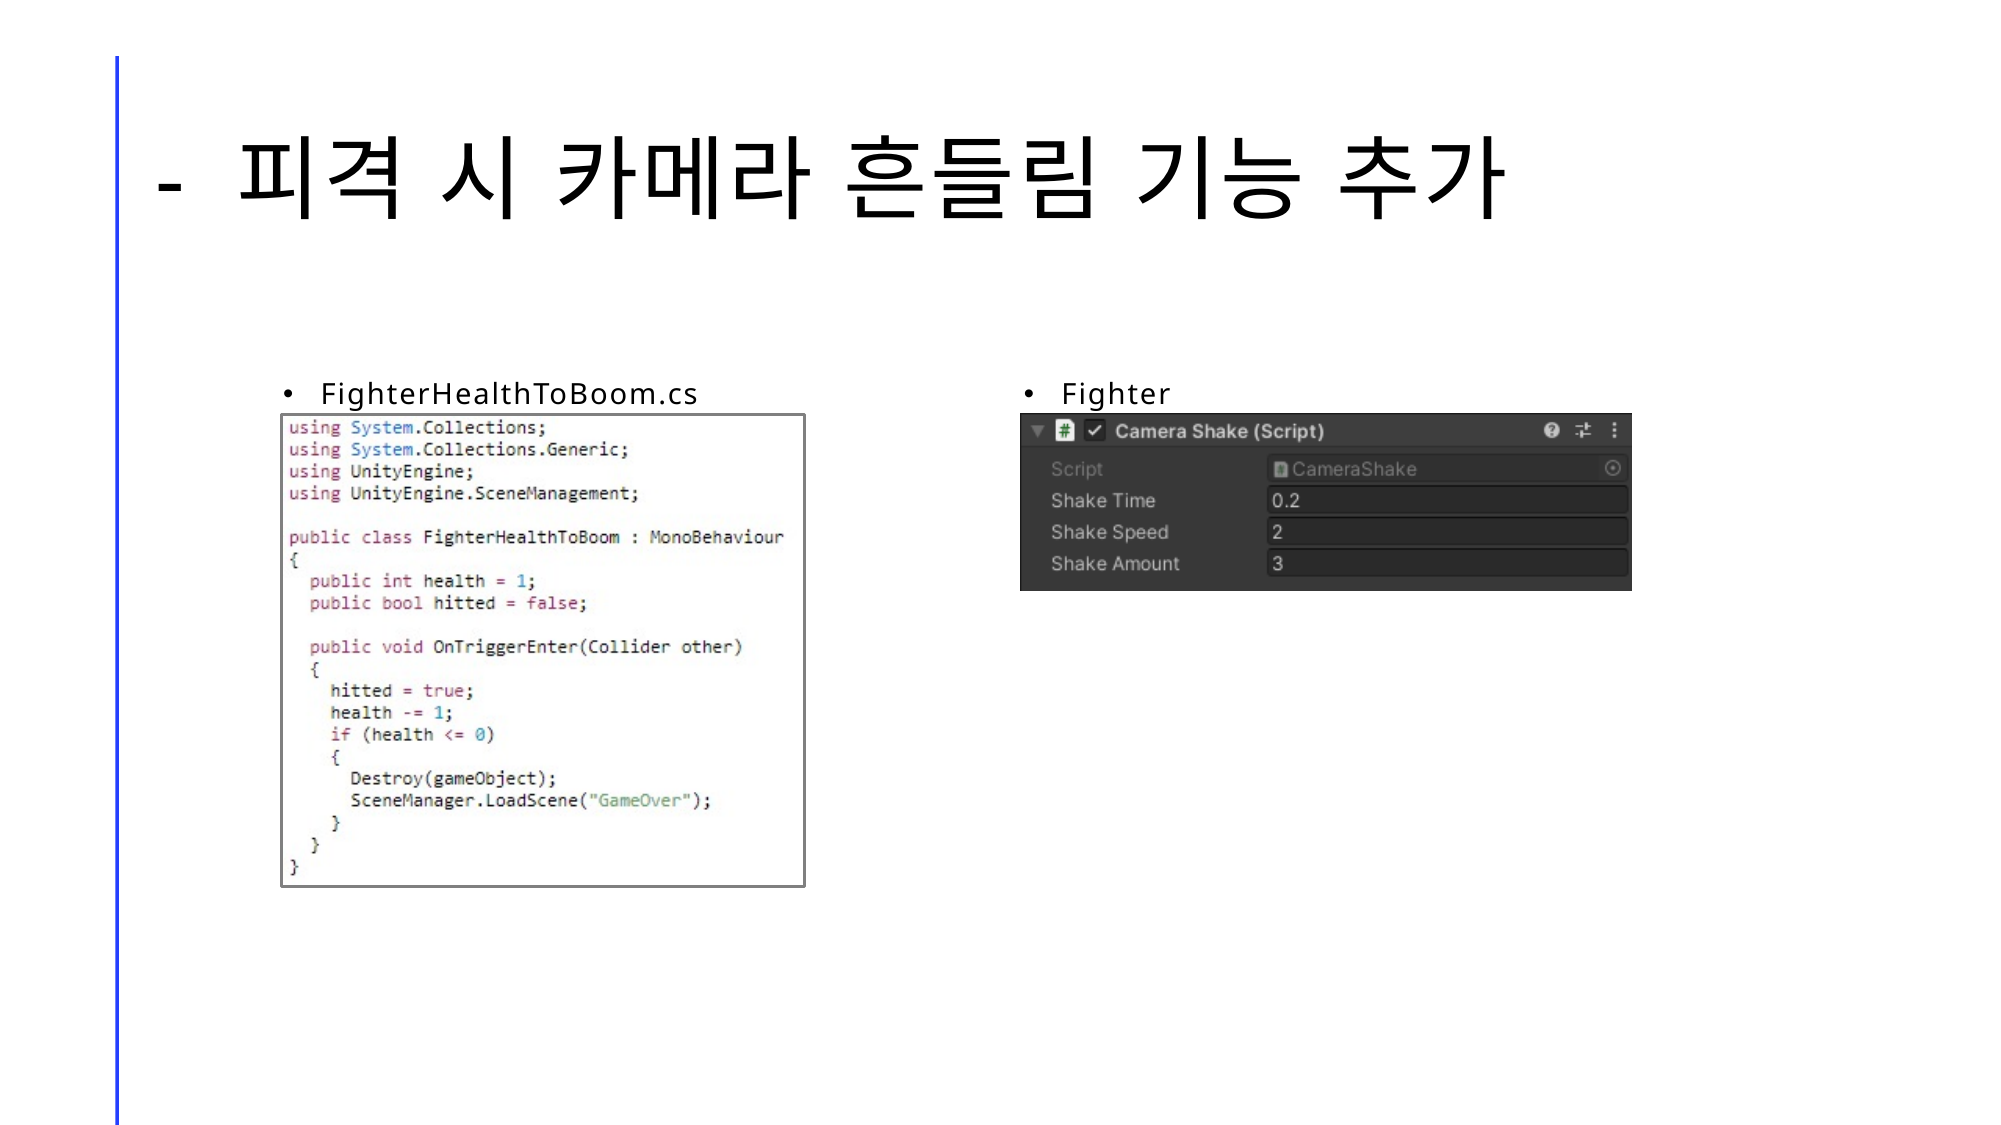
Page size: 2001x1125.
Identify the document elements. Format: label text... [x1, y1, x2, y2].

picture [1020, 413, 1632, 591]
picture [283, 415, 804, 885]
text_box Fighter [1006, 354, 1527, 424]
text_box FighterHealthToBoom.cs [265, 354, 786, 424]
title - 피격 시 카메라 흔들림 기능 추가 [137, 59, 1975, 278]
